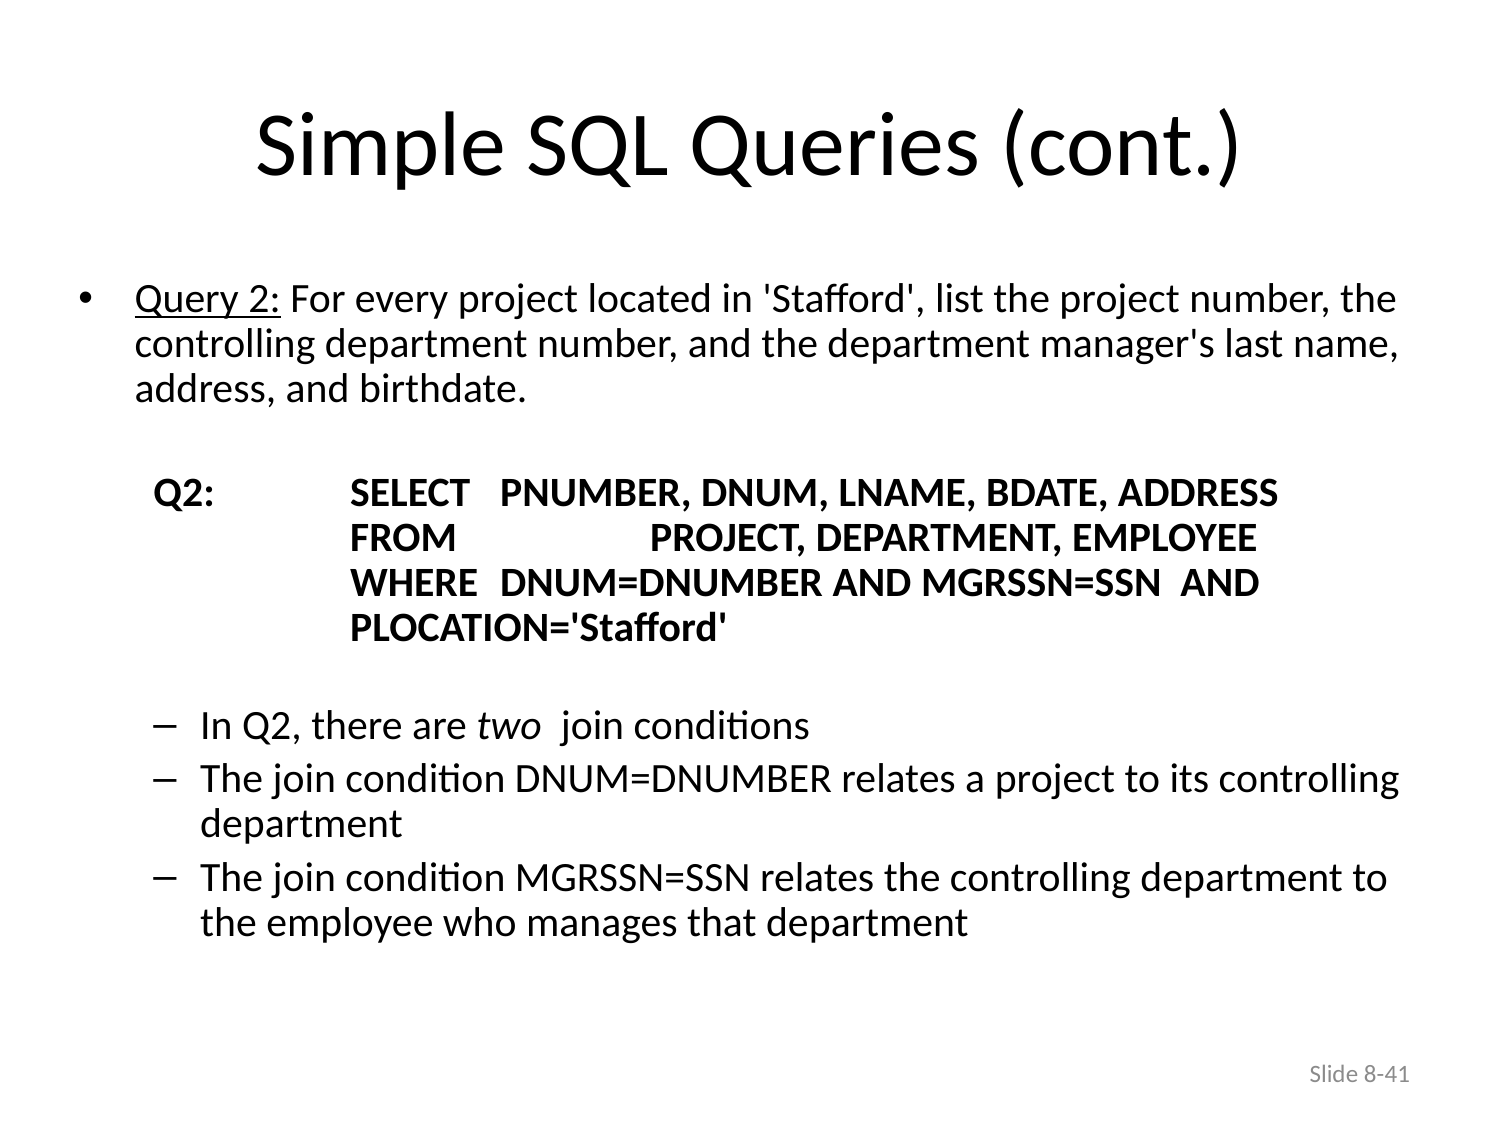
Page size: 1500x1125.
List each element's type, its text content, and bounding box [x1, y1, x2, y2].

slide_number Slide 8-41 [1074, 1057, 1425, 1103]
title Simple SQL Queries (cont.) [75, 45, 1425, 233]
list Query 2: For every project located in 'Stafford', list the project number, the controlling department number, and the department manager's last name, address, and birthdate. Q2: SELECT PNUMBER, DNUM, LNAME, BDATE, ADDRESS FROM PROJECT, DEPARTMENT, EMPLOYEE WHERE DNUM=DNUMBER AND MGRSSN=SSN AND PLOCATION='Stafford' In Q2, there are two join conditions The join condition DNUM=DNUMBER relates a project to its controlling department The join condition MGRSSN=SSN relates the controlling department to the employee who manages that department [63, 269, 1467, 1057]
